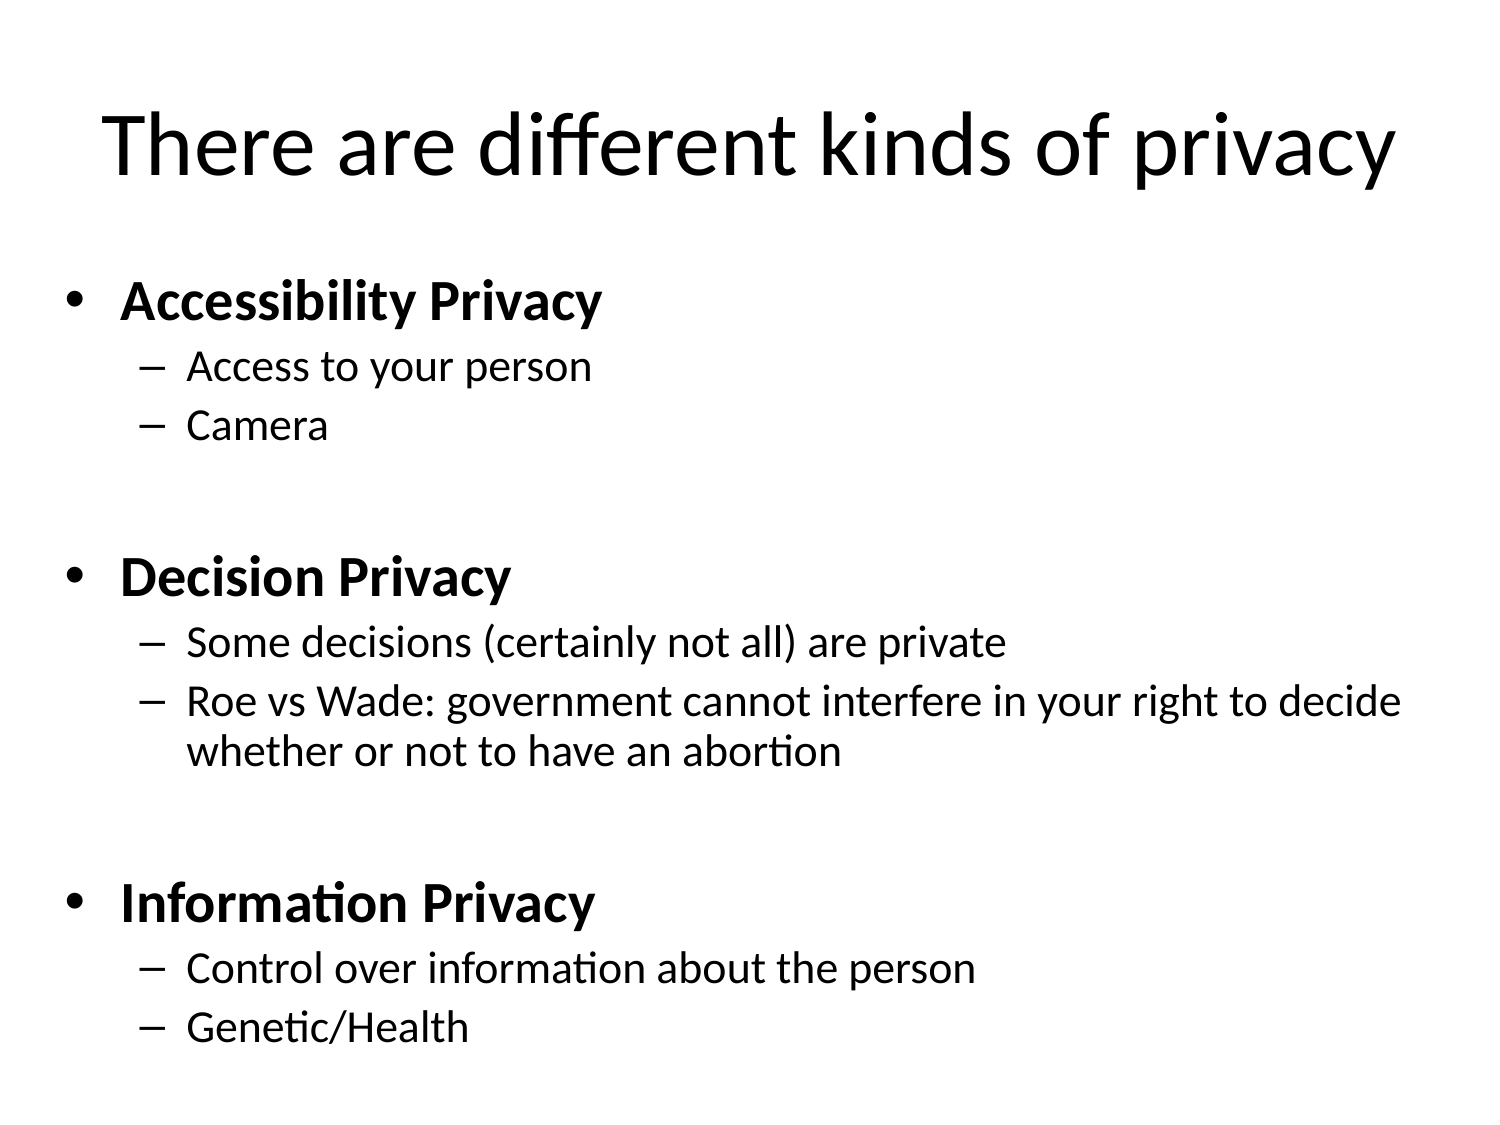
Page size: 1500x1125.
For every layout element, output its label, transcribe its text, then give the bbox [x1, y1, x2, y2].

list Accessibility Privacy Access to your person Camera Decision Privacy Some decisions (certainly not all) are private Roe vs Wade: government cannot interfere in your right to decide whether or not to have an abortion Information Privacy Control over information about the person Genetic/Health [49, 262, 1451, 1063]
title There are different kinds of privacy [75, 45, 1425, 233]
